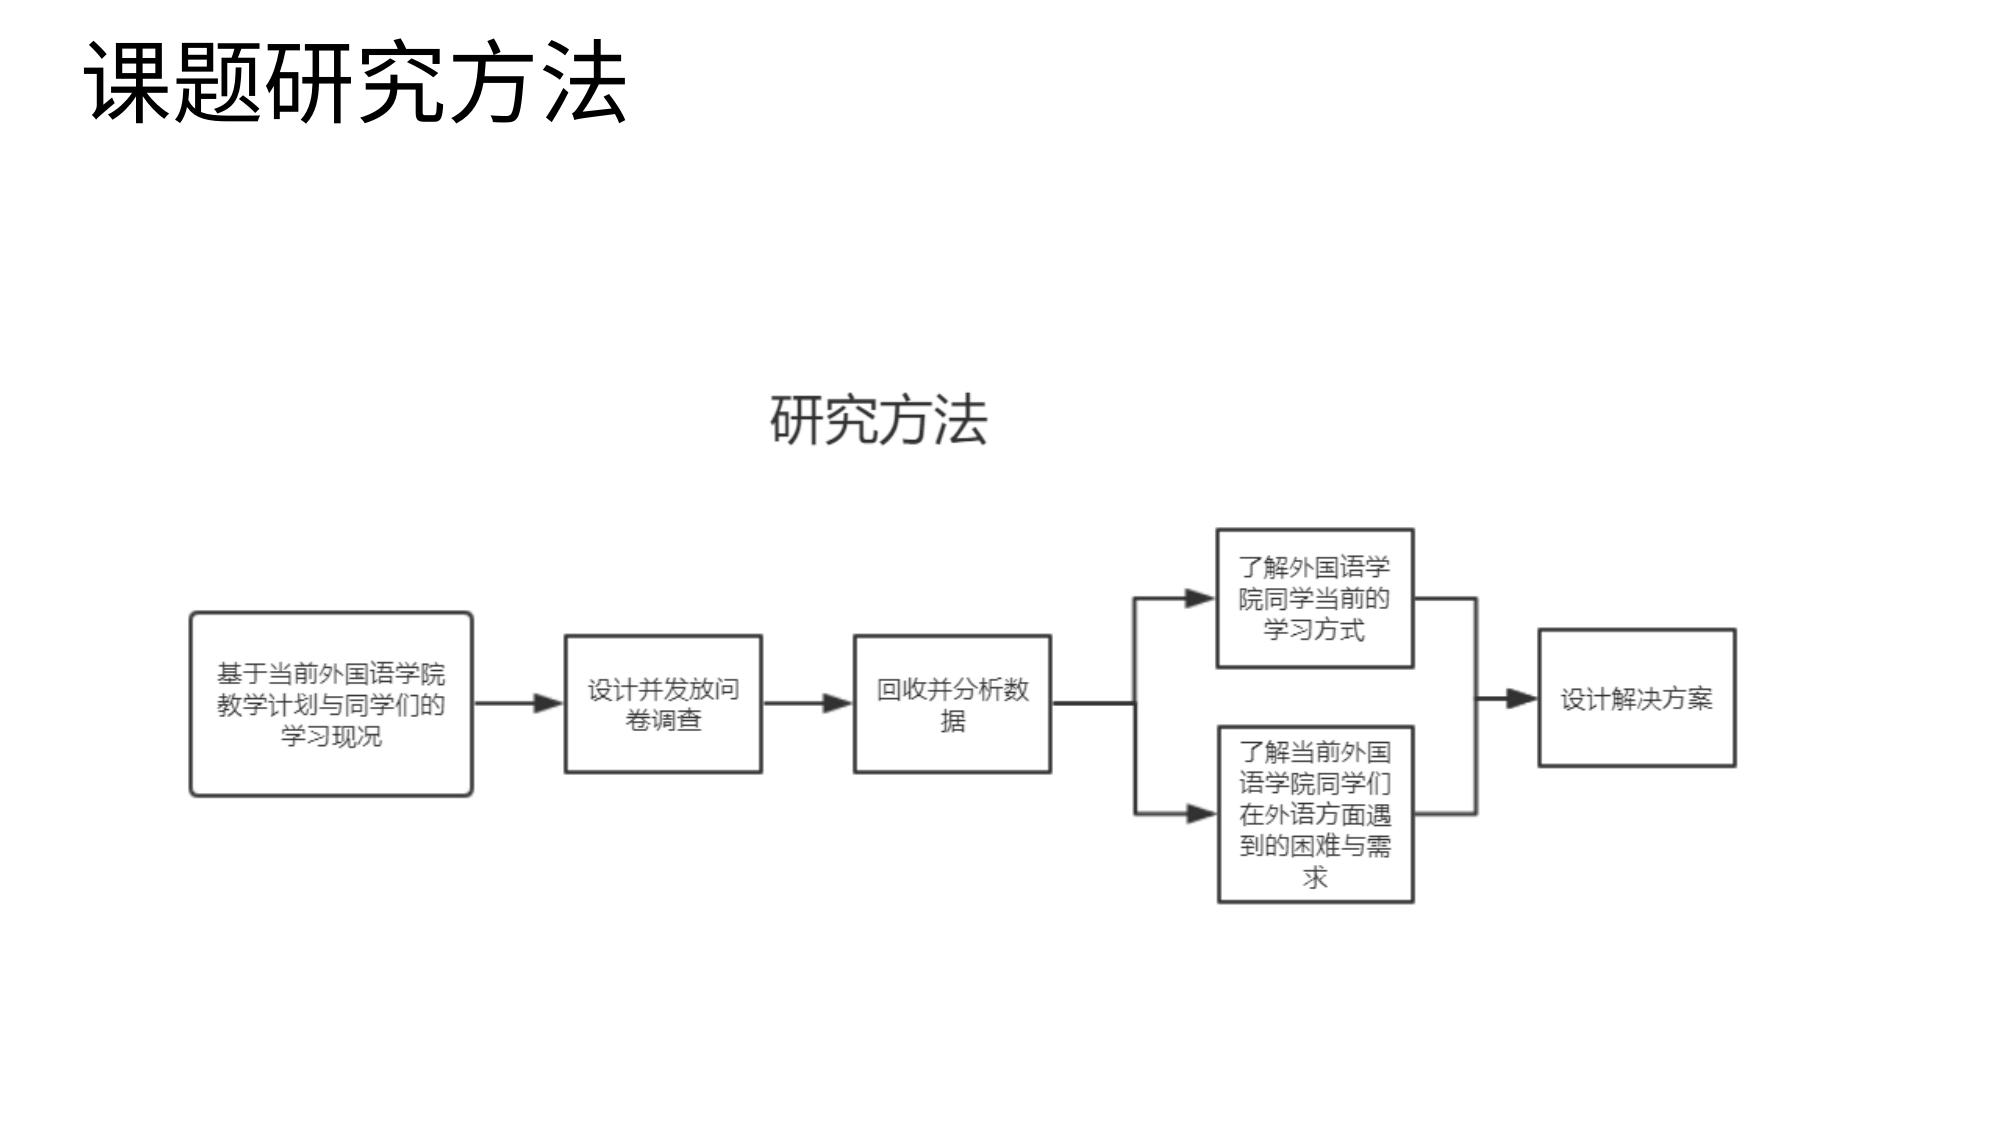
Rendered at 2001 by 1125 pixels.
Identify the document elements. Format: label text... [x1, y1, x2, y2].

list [137, 296, 1811, 1008]
title 课题研究方法 [65, 33, 1791, 251]
